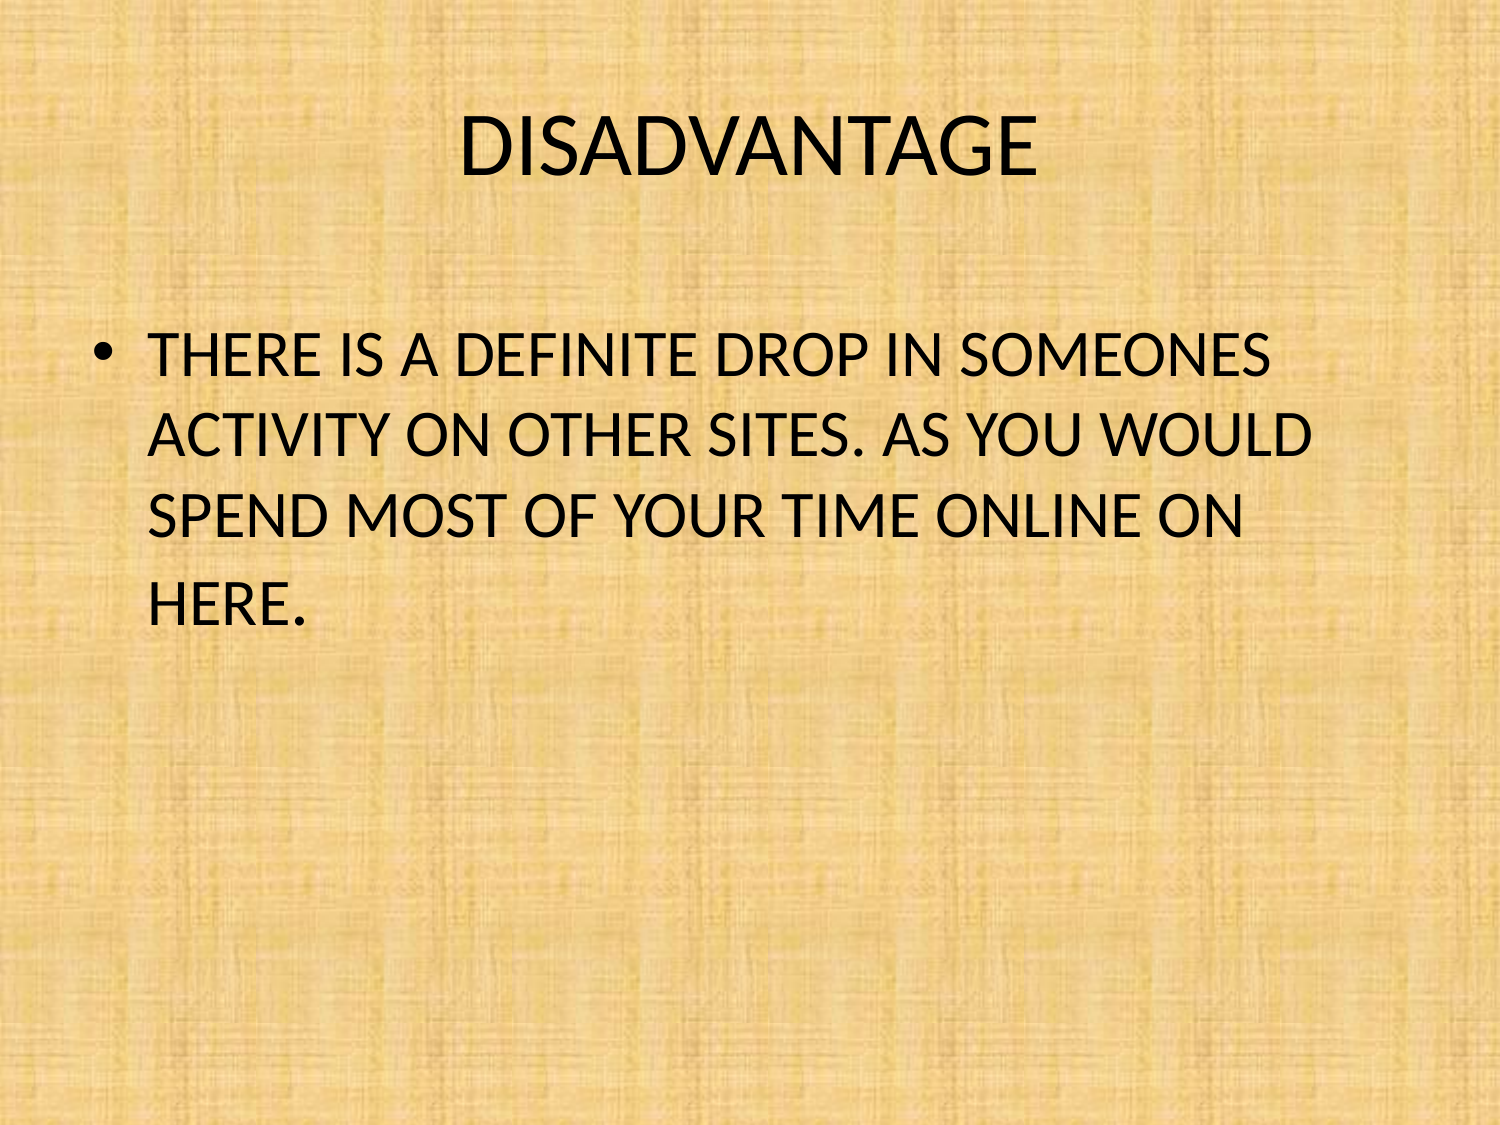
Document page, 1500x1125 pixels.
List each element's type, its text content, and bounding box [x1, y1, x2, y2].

picture [0, 0, 1500, 1125]
list THERE IS A DEFINITE DROP IN SOMEONES ACTIVITY ON OTHER SITES. AS YOU WOULD SPEND MOST OF YOUR TIME ONLINE ON HERE. [76, 302, 1427, 1046]
title DISADVANTAGE [75, 45, 1425, 233]
